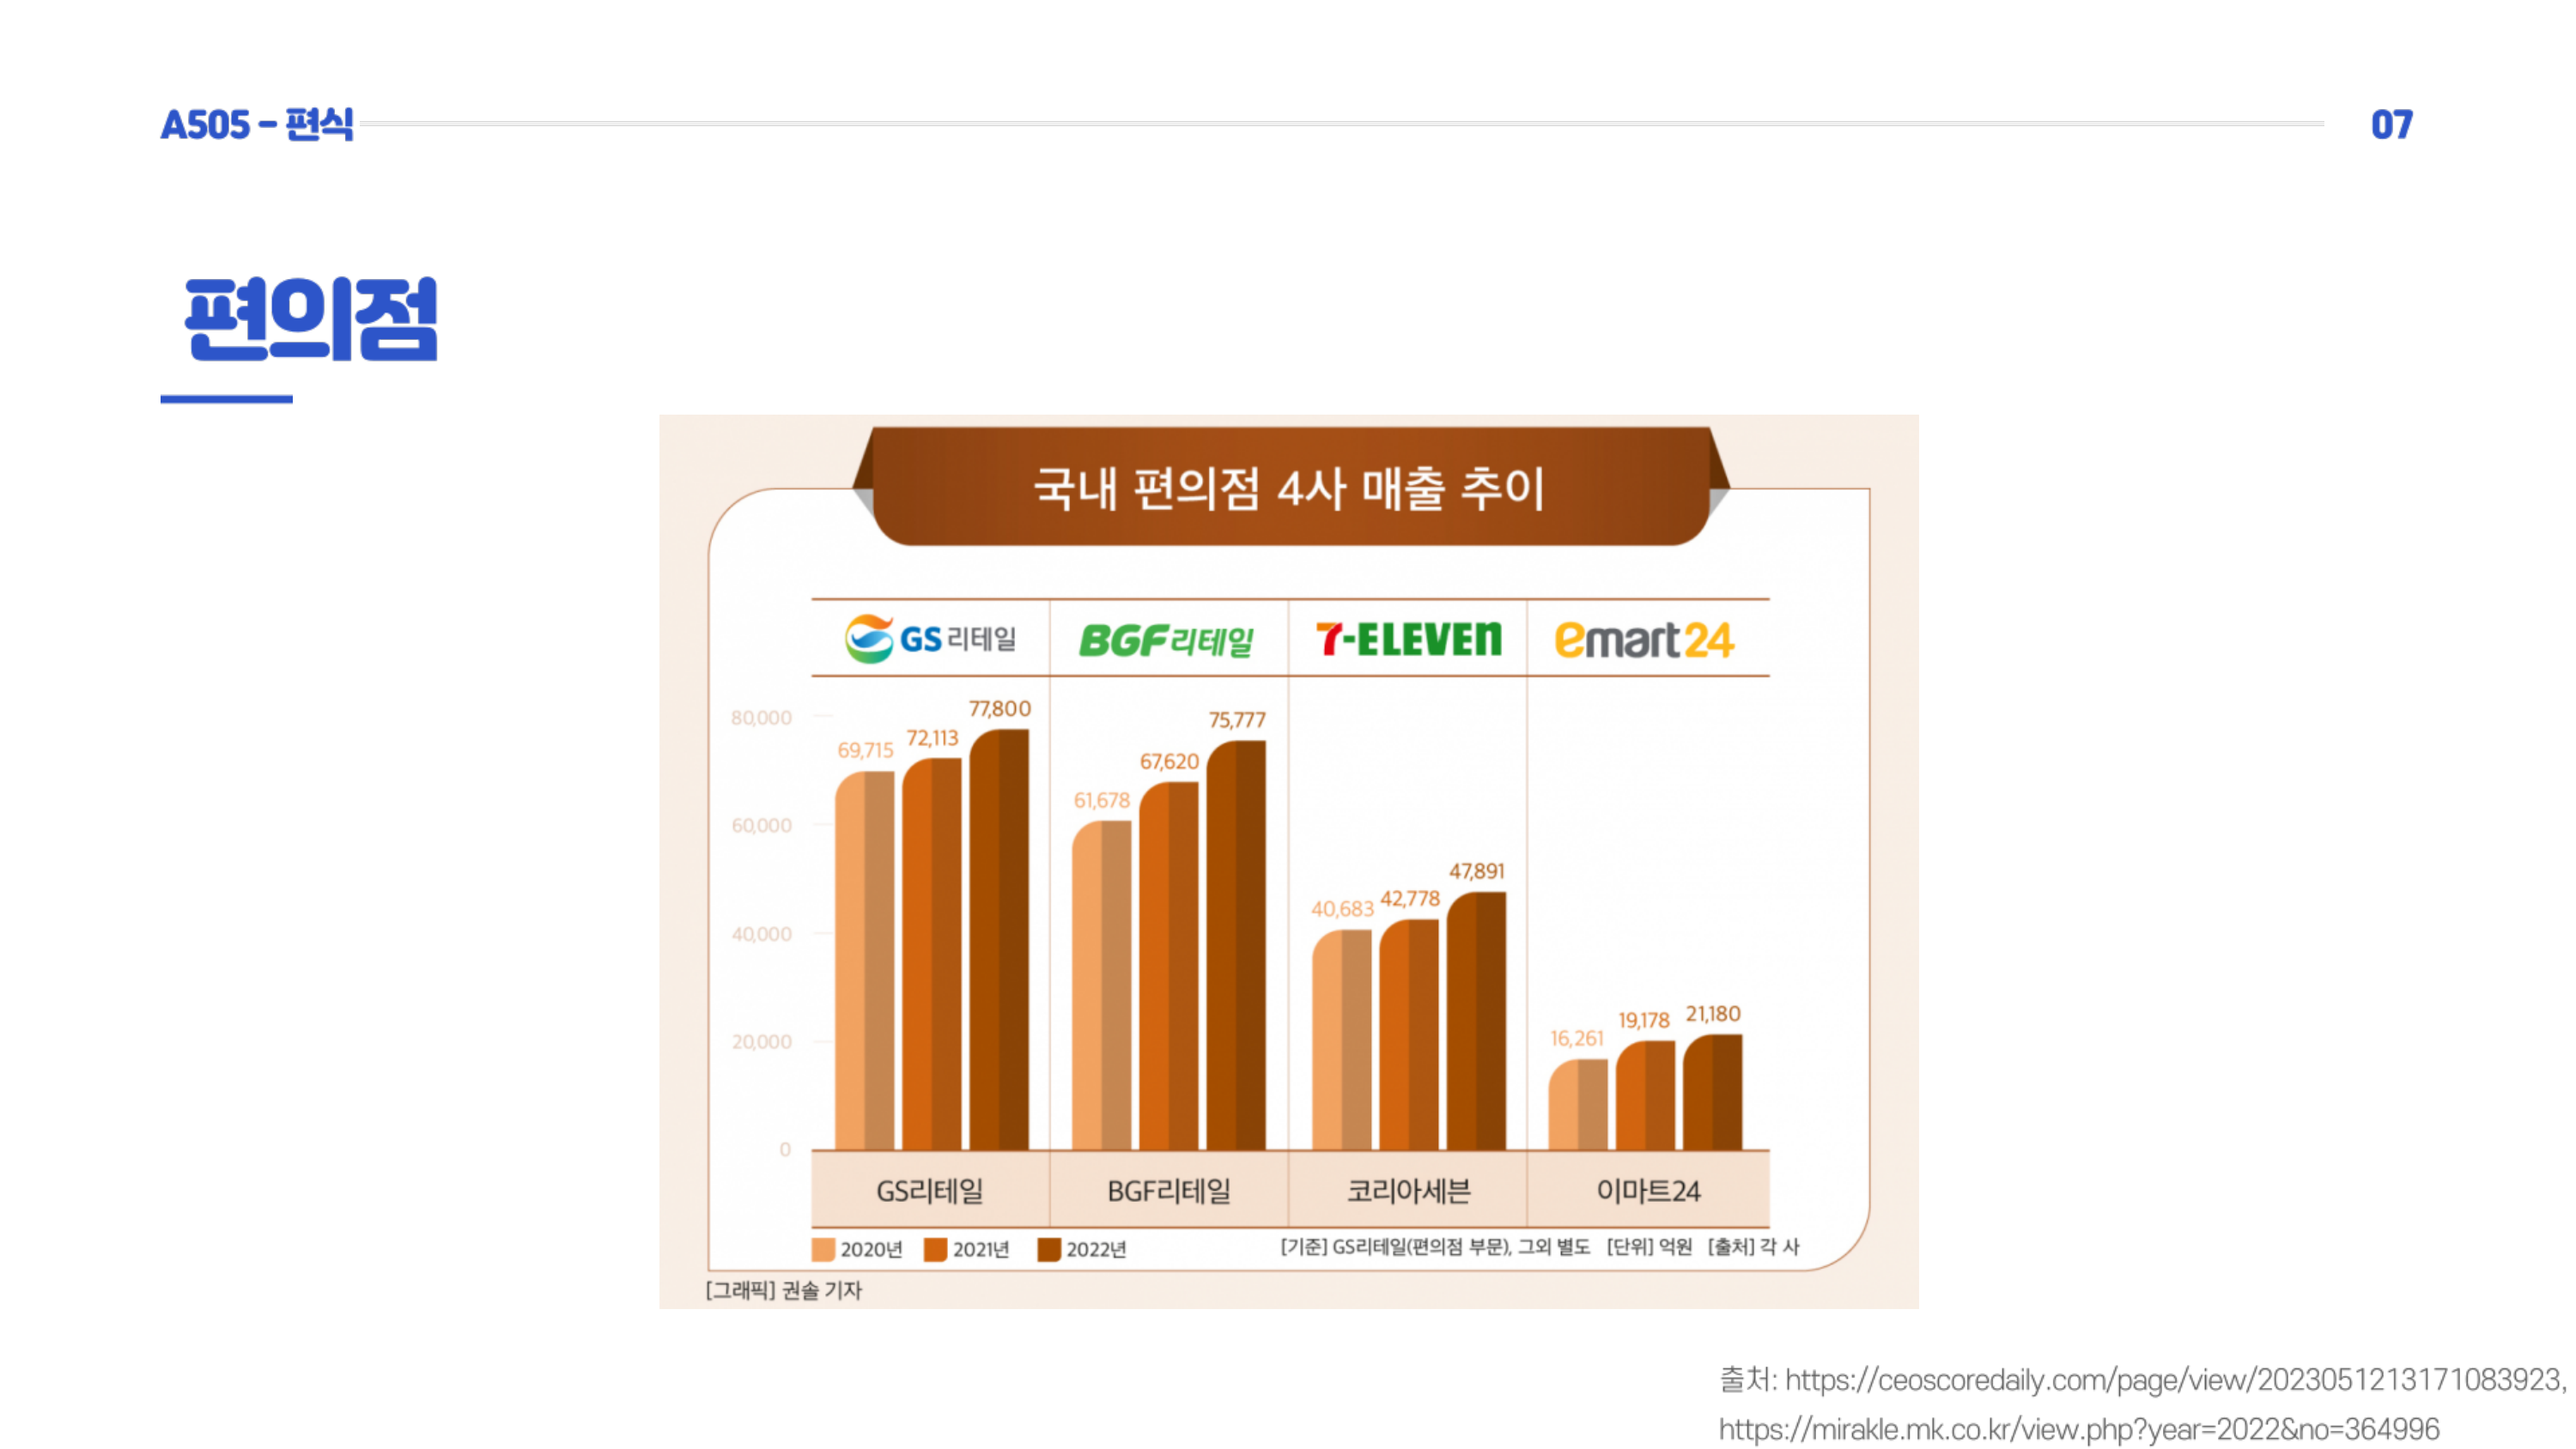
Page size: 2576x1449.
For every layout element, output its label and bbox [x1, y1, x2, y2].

text_box [659, 414, 1919, 1309]
text_box [360, 118, 2325, 130]
picture [2210, 82, 2523, 182]
picture [1710, 1354, 2576, 1449]
picture [149, 82, 390, 183]
picture [133, 232, 539, 465]
